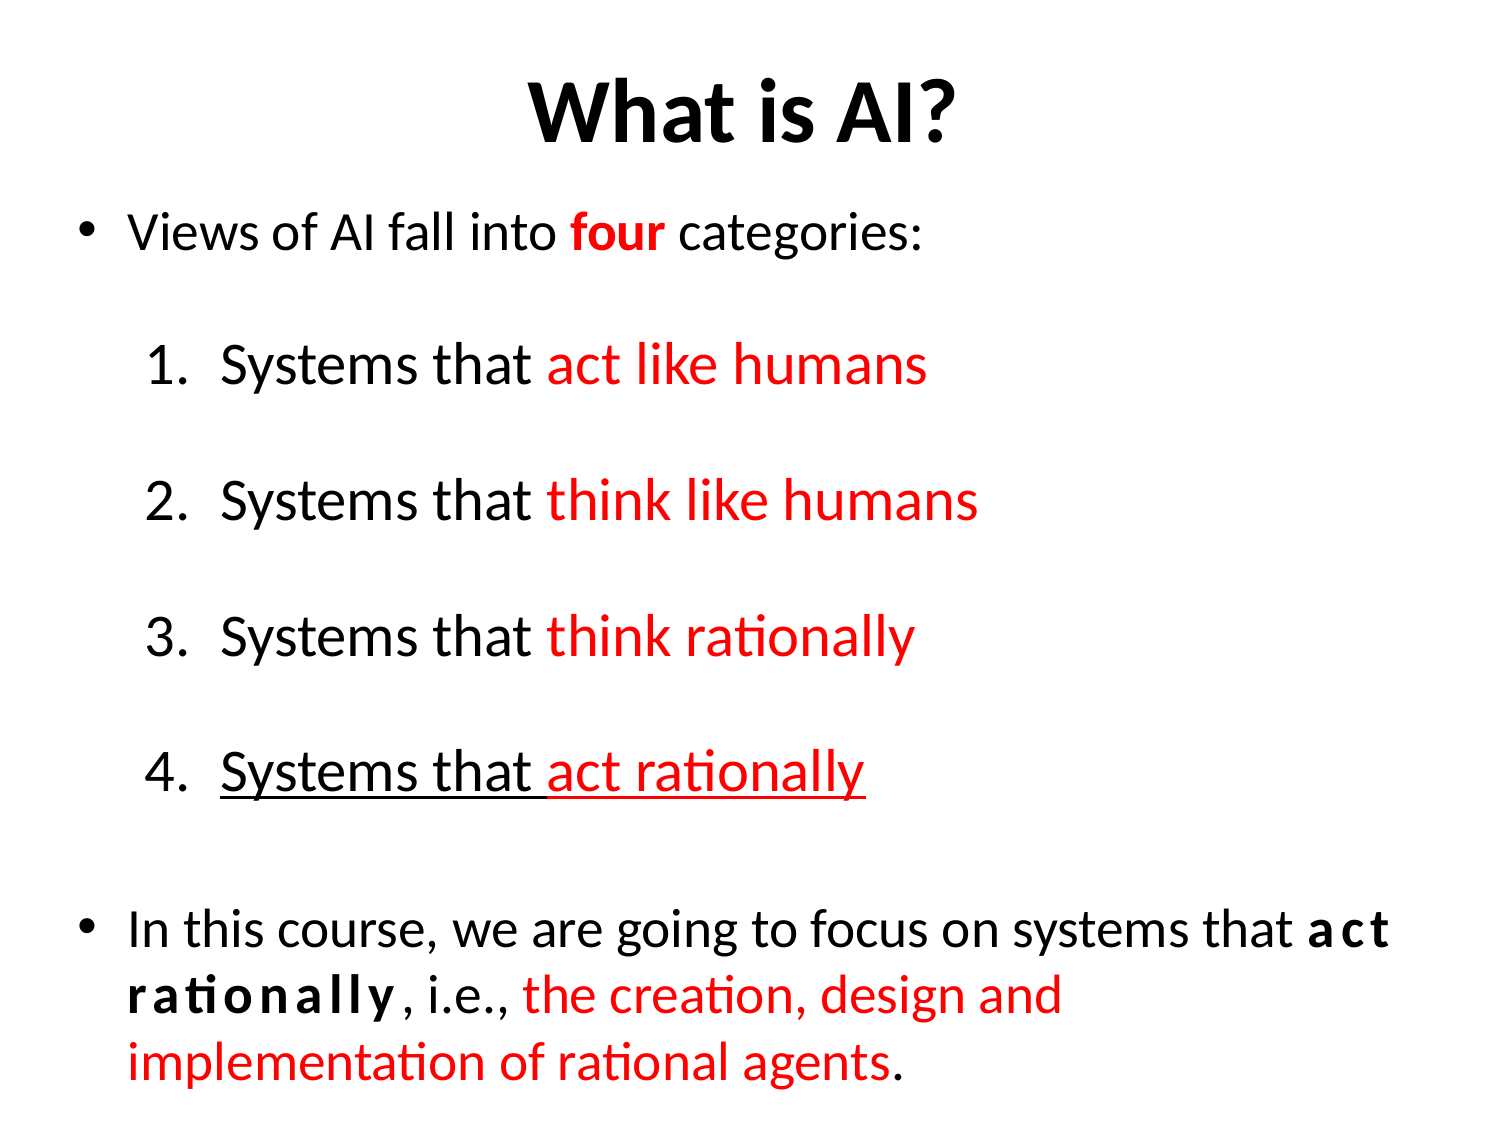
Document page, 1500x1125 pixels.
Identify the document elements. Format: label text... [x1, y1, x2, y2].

list Views of AI fall into four categories: Systems that act like humans Systems that think like humans Systems that think rationally Systems that act rationally In this course, we are going to focus on systems that act rationally, i.e., the creation, design and implementation of rational agents. [62, 187, 1450, 1100]
title What is AI? [12, 12, 1475, 200]
